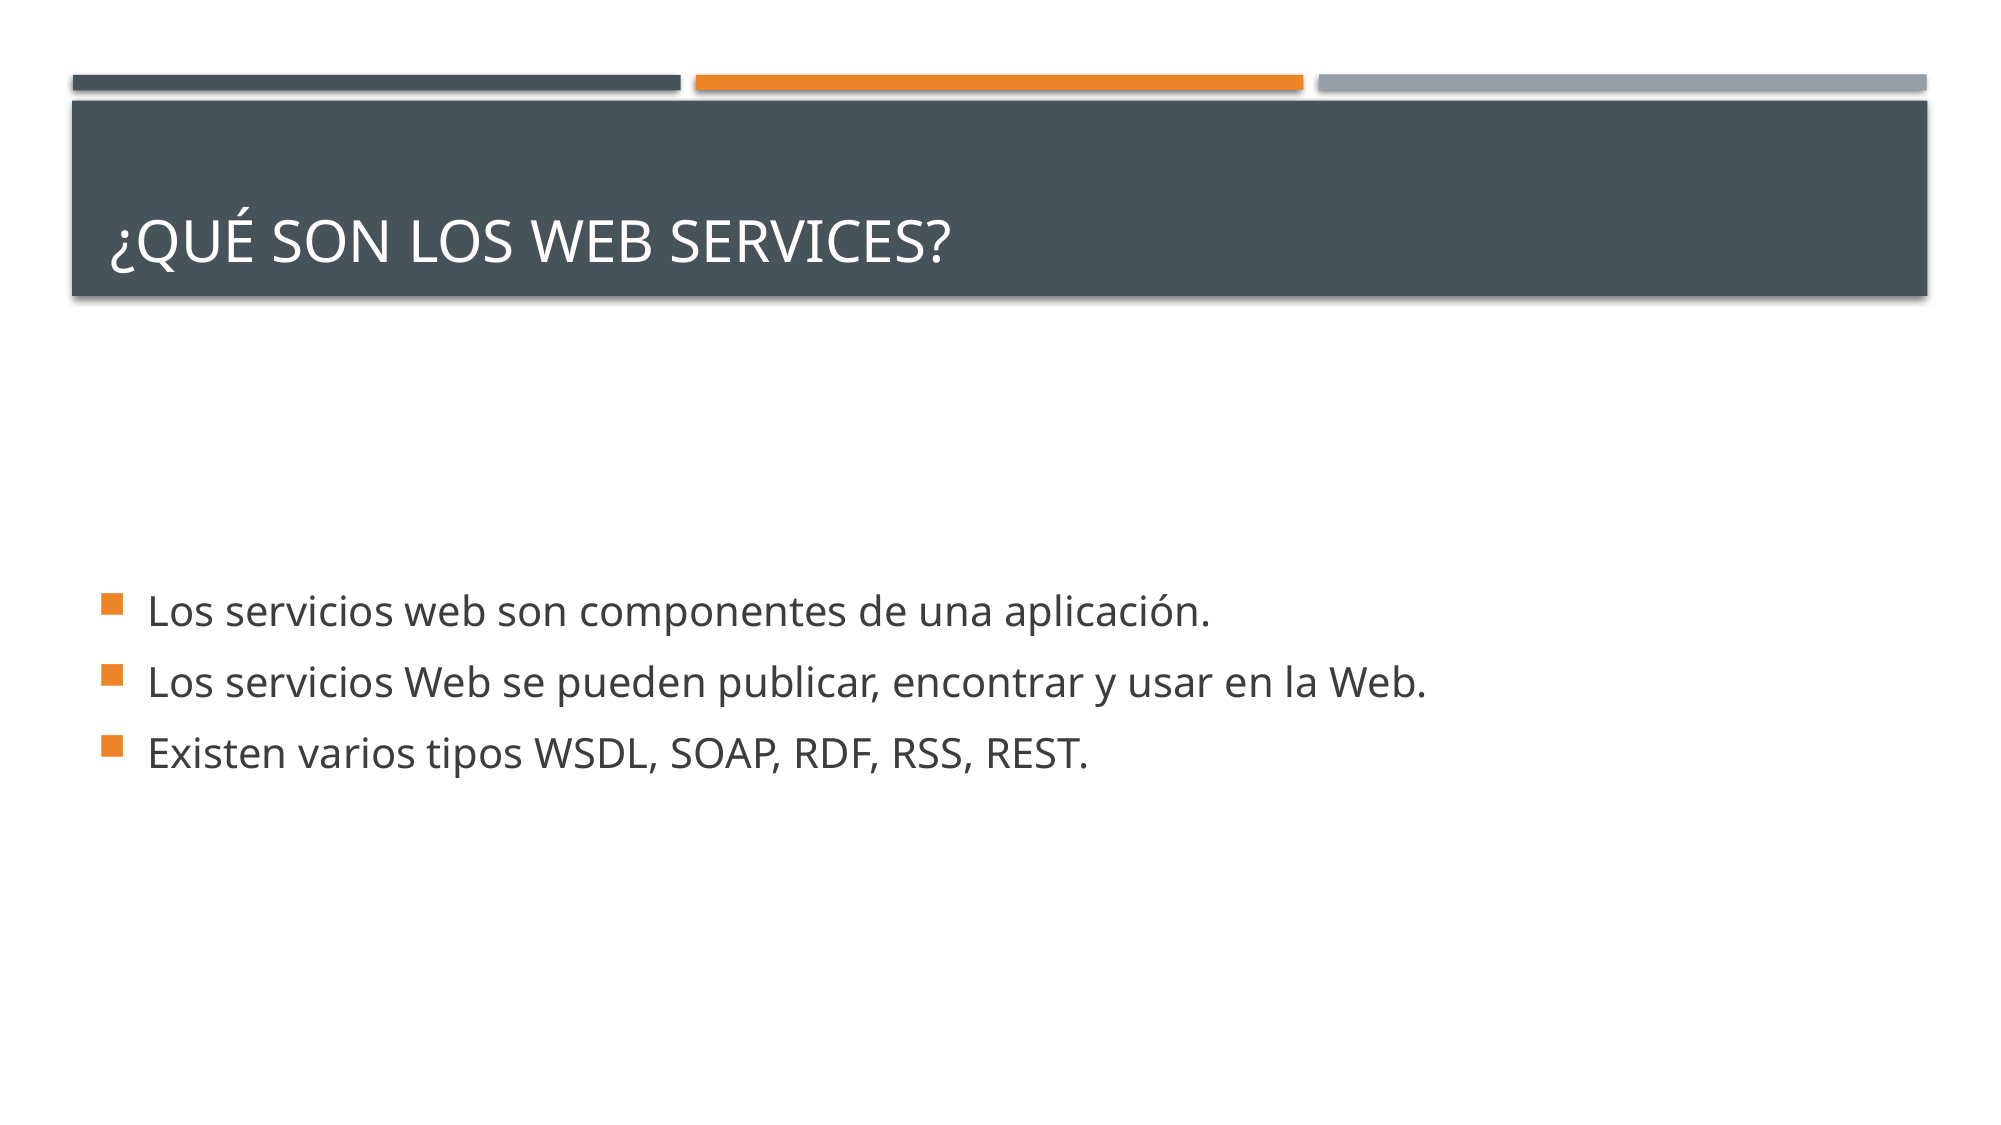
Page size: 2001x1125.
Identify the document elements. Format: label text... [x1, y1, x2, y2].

text_box Los servicios web son componentes de una aplicación. Los servicios Web se pueden publicar, encontrar y usar en la Web. Existen varios tipos WSDL, SOAP, RDF, RSS, REST. [82, 319, 1895, 1042]
title ¿Qué son los Web services? [95, 115, 1905, 282]
